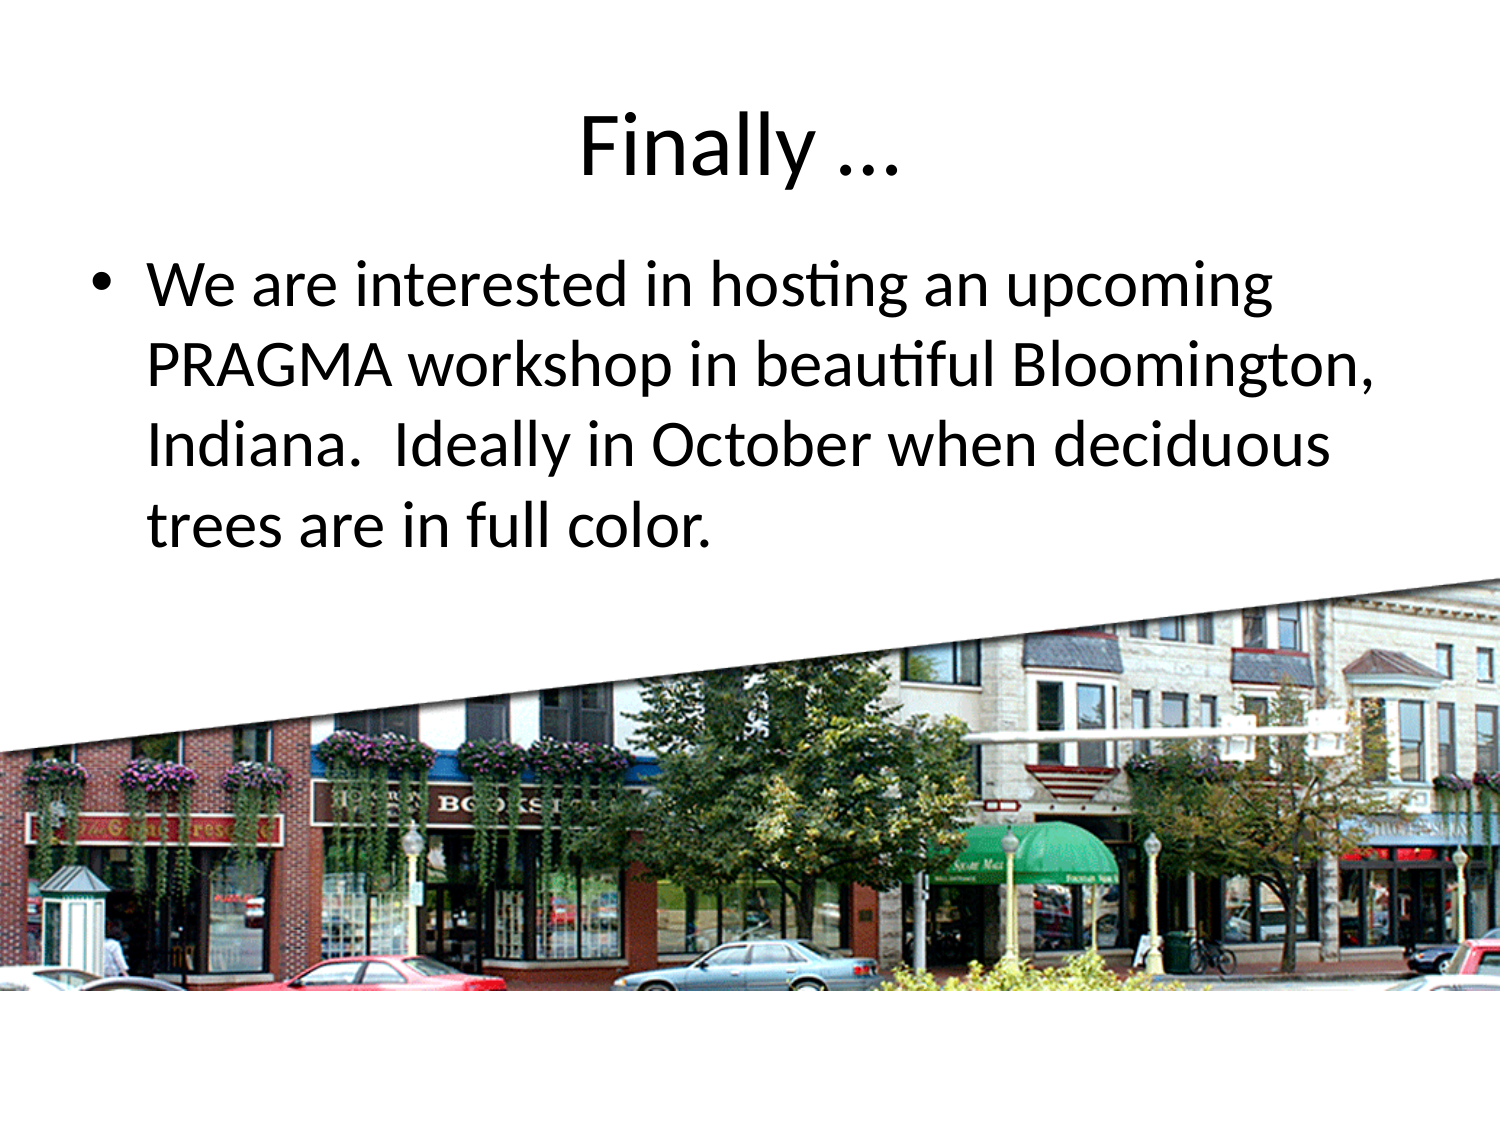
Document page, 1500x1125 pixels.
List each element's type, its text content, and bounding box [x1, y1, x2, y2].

list We are interested in hosting an upcoming PRAGMA workshop in beautiful Bloomington, Indiana. Ideally in October when deciduous trees are in full color. [75, 232, 1425, 568]
picture [0, 569, 1500, 991]
title Finally … [75, 45, 1425, 232]
